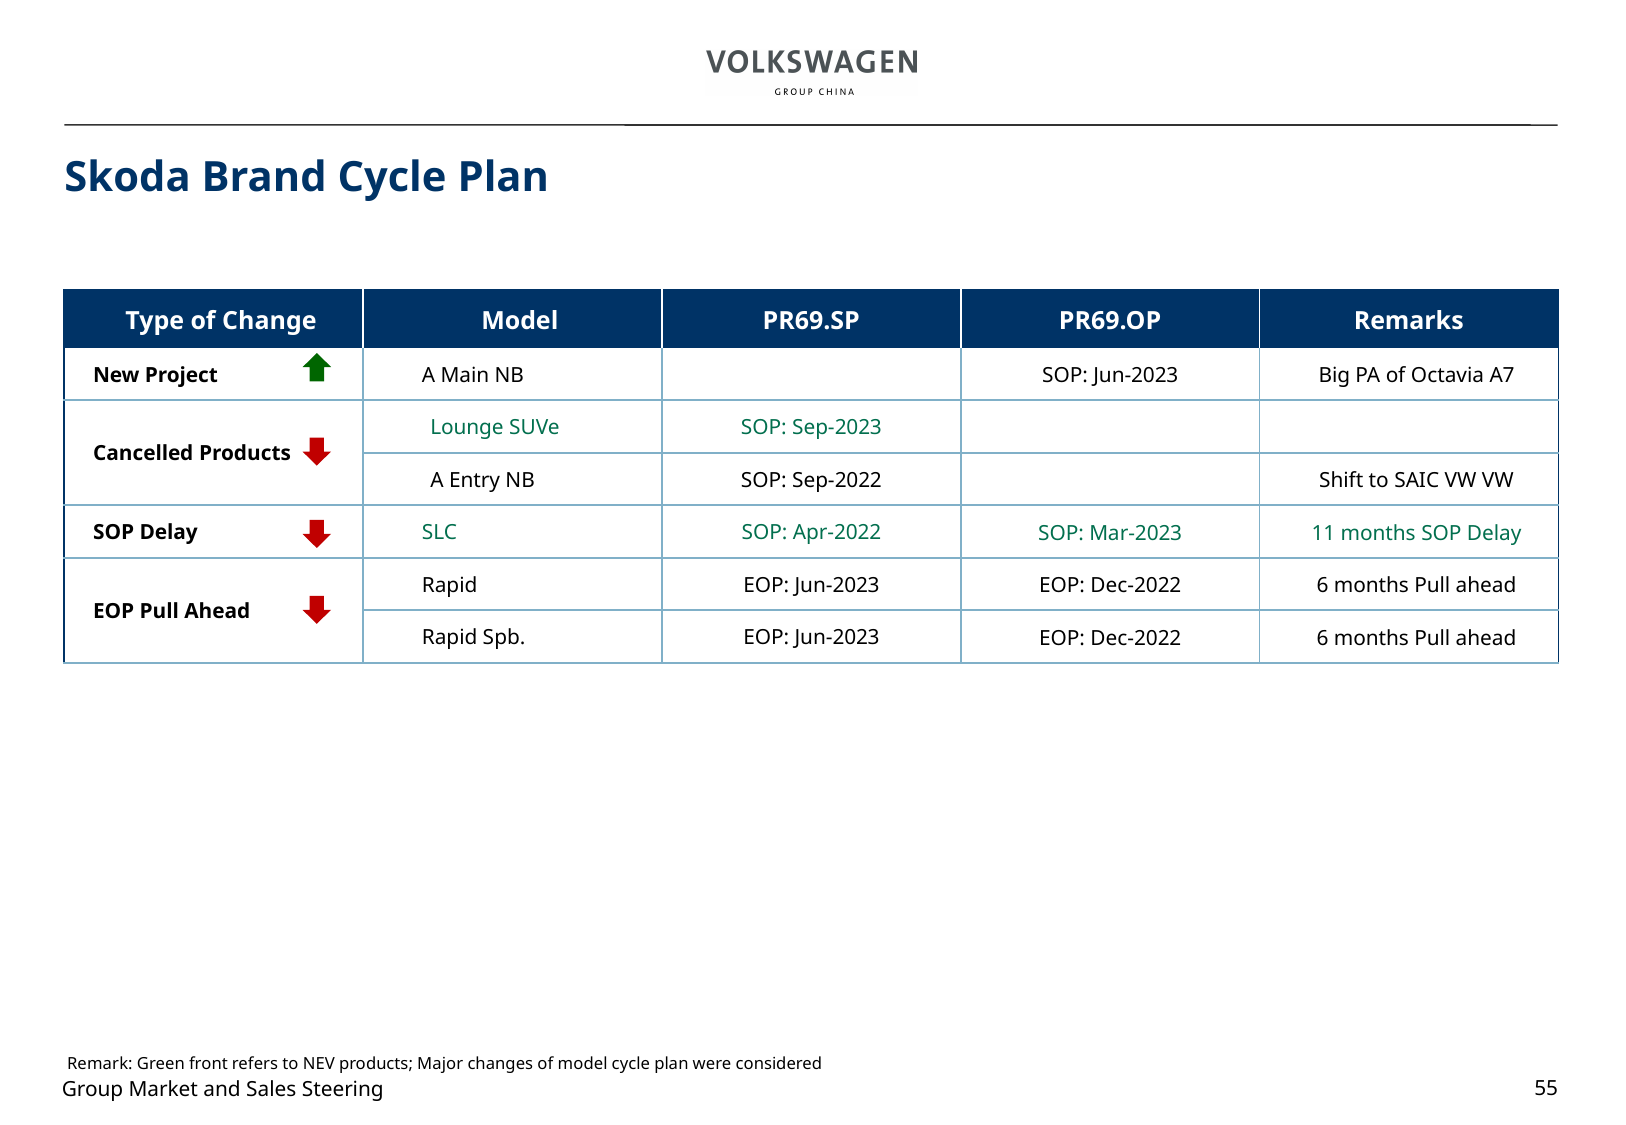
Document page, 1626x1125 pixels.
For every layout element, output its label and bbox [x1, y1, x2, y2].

text_box [302, 437, 332, 466]
table_cell [962, 559, 1259, 609]
footer [61, 1075, 429, 1120]
table_cell [962, 401, 1259, 452]
text_box [302, 595, 332, 624]
table_header [364, 291, 661, 348]
table_cell [1260, 454, 1558, 504]
table_cell [364, 401, 661, 452]
table_cell [364, 348, 661, 399]
table_cell [663, 611, 960, 662]
title [64, 149, 1558, 262]
table_header [1260, 291, 1558, 348]
text_box [302, 353, 332, 382]
slide_number [1437, 1074, 1558, 1104]
table_cell [364, 454, 661, 504]
table_cell [663, 454, 960, 504]
table_cell [364, 559, 661, 609]
table_cell [663, 506, 960, 557]
table_cell [962, 454, 1259, 504]
table_cell [663, 559, 960, 609]
table_cell [364, 611, 661, 662]
table_cell [65, 401, 362, 504]
table_cell [1260, 401, 1558, 452]
table_header [65, 291, 362, 348]
table_cell [1260, 506, 1558, 557]
text_box [67, 1053, 866, 1074]
table_cell [962, 611, 1259, 662]
text_box [302, 519, 332, 548]
table_cell [1260, 559, 1558, 609]
table_header [962, 291, 1259, 348]
table_cell [1260, 611, 1558, 662]
table_cell [1260, 348, 1558, 399]
picture [705, 49, 918, 96]
table_cell [962, 348, 1259, 399]
table_header [663, 291, 960, 348]
table_cell [65, 348, 362, 399]
table_cell [65, 559, 362, 662]
table_cell [65, 506, 362, 557]
table_cell [663, 401, 960, 452]
table_cell [663, 348, 960, 399]
table_cell [364, 506, 661, 557]
table_cell [962, 506, 1259, 557]
